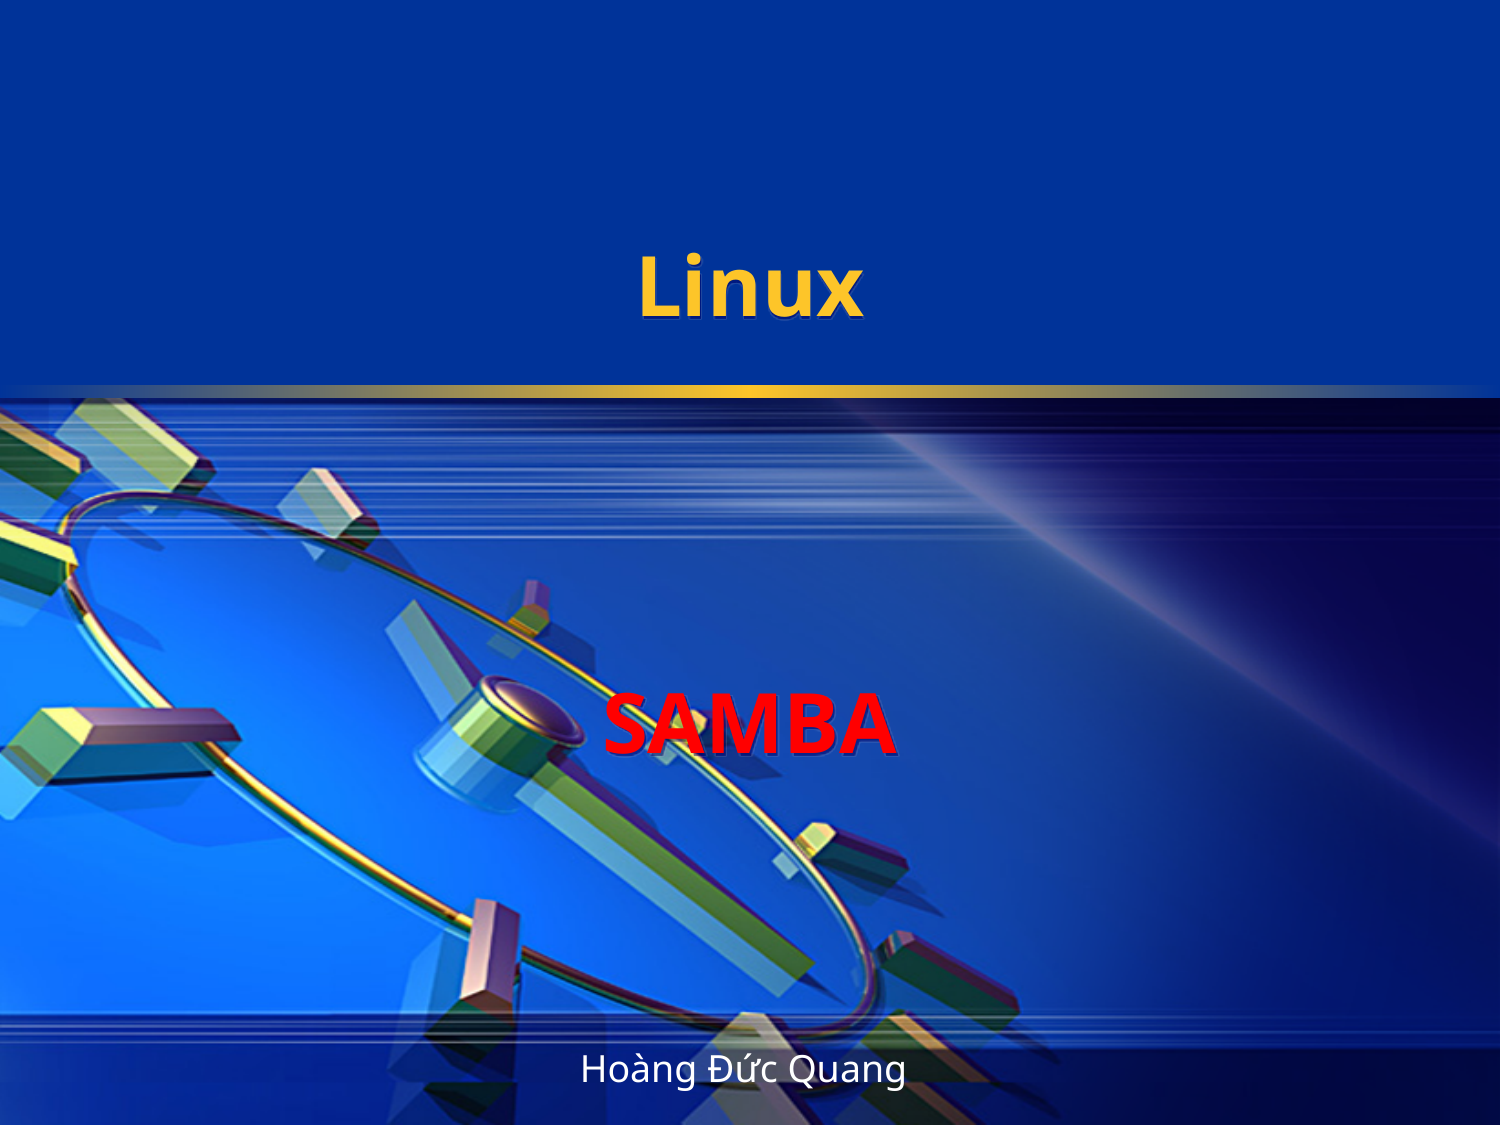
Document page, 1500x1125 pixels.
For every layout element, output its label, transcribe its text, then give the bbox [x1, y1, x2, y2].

text_box SAMBA [99, 637, 1400, 804]
subtitle Hoàng Đức Quang [162, 1037, 1326, 1125]
picture [0, 397, 1500, 1125]
title Linux [99, 199, 1401, 367]
